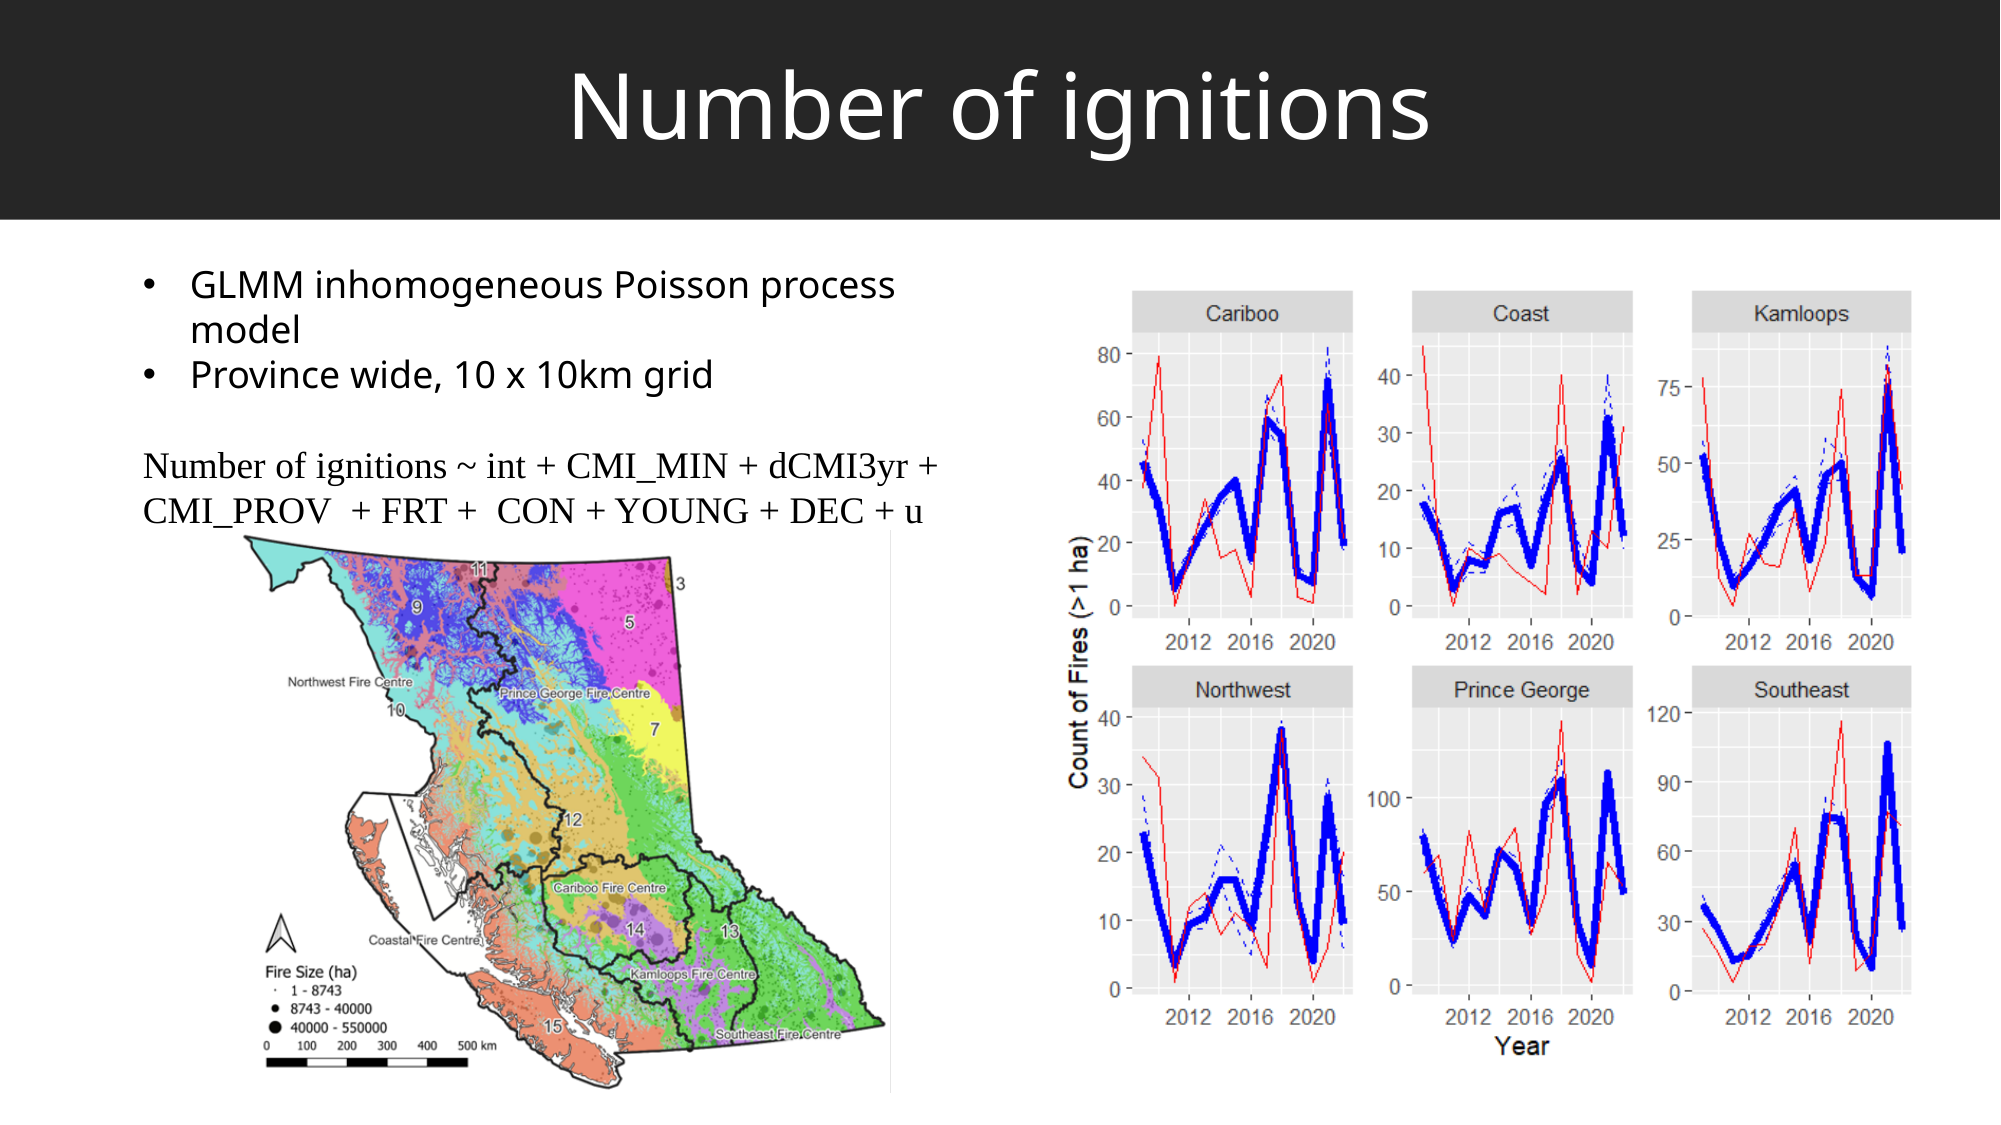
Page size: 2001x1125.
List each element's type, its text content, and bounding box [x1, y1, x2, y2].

picture [1053, 277, 1926, 1075]
title Number of ignitions [0, 0, 2000, 220]
text_box GLMM inhomogeneous Poisson process model Province wide, 10 x 10km grid Number of ignitions ~ int + CMI_MIN + dCMI3yr + CMI_PROV + FRT + CON + YOUNG + DEC + u [128, 253, 1000, 539]
picture [235, 529, 893, 1094]
